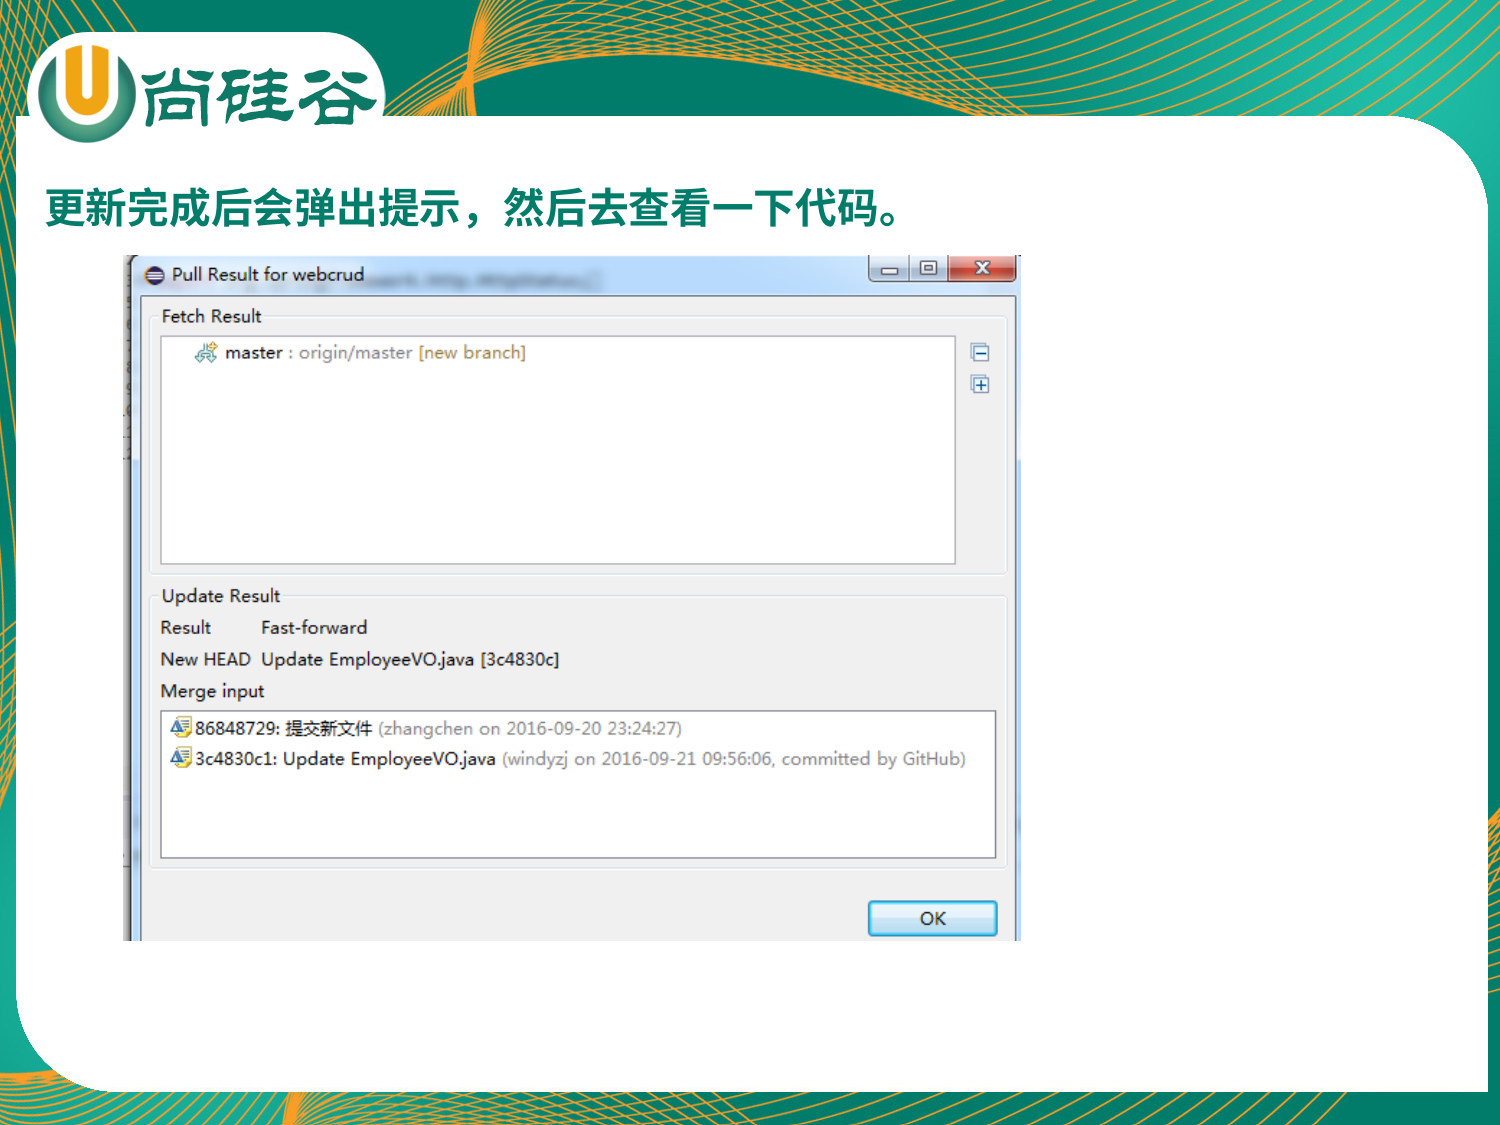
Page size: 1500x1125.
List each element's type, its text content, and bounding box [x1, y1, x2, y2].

picture [0, 0, 1500, 1125]
text_box 更新完成后会弹出提示，然后去查看一下代码。 [29, 148, 1500, 239]
